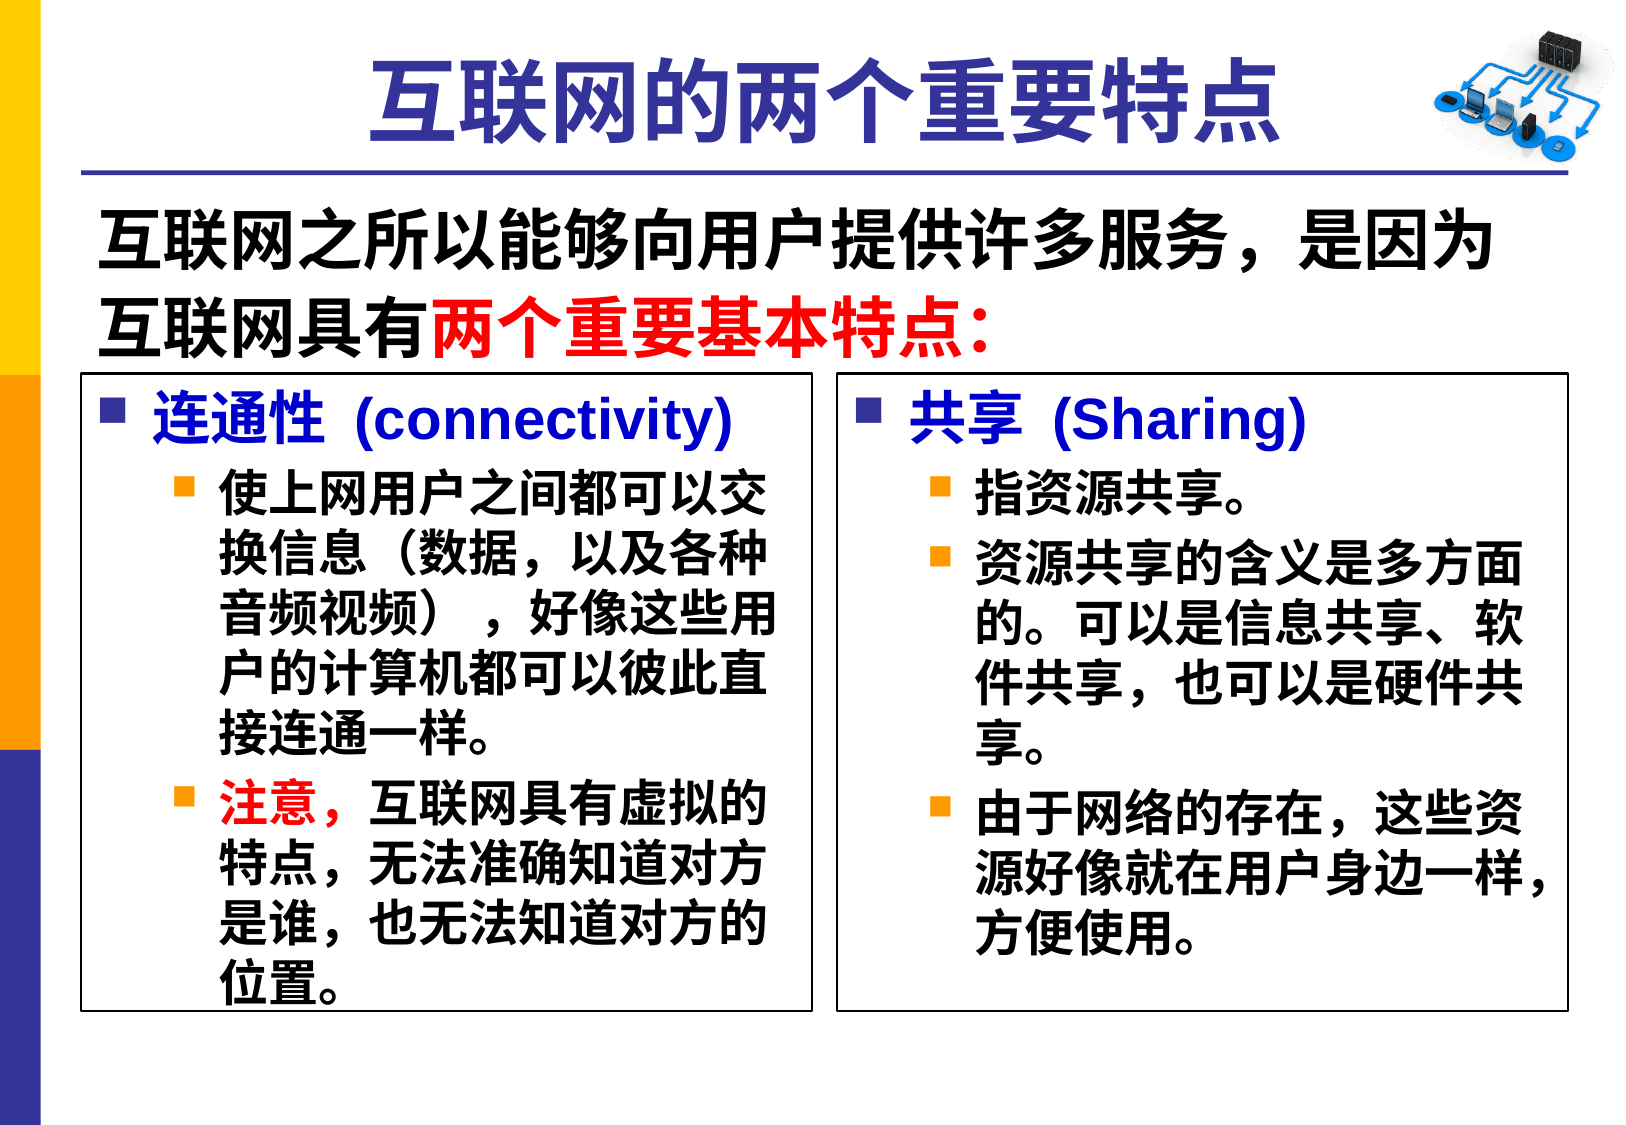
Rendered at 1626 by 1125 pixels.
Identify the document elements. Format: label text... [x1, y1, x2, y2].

title 互联网的两个重要特点 [81, 30, 1569, 161]
list 连通性 (connectivity) 使上网用户之间都可以交换信息（数据，以及各种音频视频） ，好像这些用户的计算机都可以彼此直接连通一样。 注意，互联网具有虚拟的特点，无法准确知道对方是谁，也无法知道对方的位置。 [81, 373, 813, 1012]
list 共享 (Sharing) 指资源共享。 资源共享的含义是多方面的。可以是信息共享、软件共享，也可以是硬件共享。 由于网络的存在，这些资源好像就在用户身边一样，方便使用。 [837, 373, 1569, 1012]
list 互联网之所以能够向用户提供许多服务，是因为互联网具有两个重要基本特点： [81, 198, 1569, 374]
picture [1431, 30, 1616, 165]
